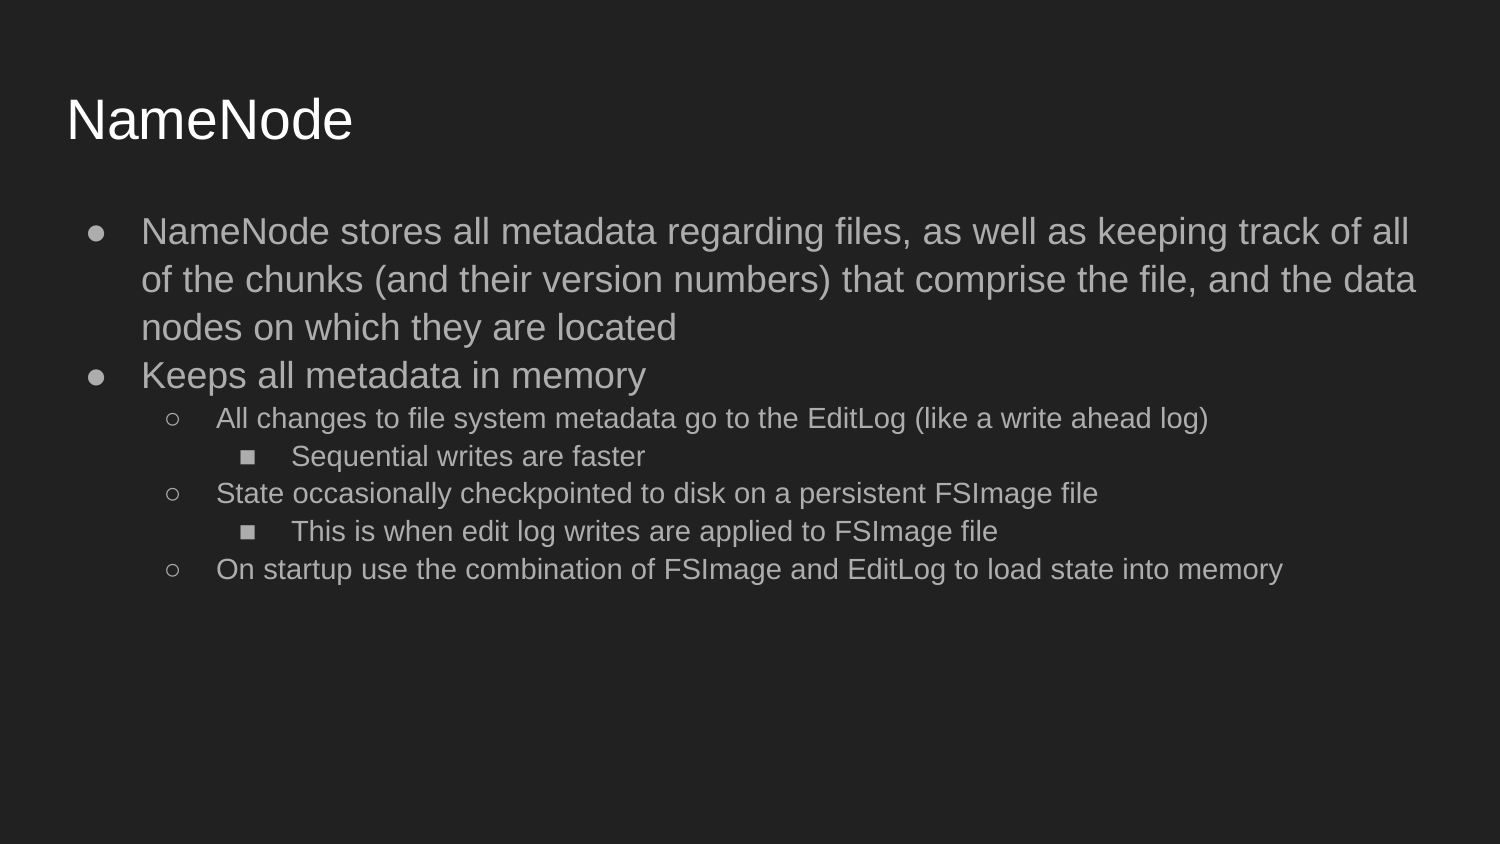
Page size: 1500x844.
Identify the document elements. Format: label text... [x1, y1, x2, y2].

list NameNode stores all metadata regarding files, as well as keeping track of all of the chunks (and their version numbers) that comprise the file, and the data nodes on which they are located Keeps all metadata in memory All changes to file system metadata go to the EditLog (like a write ahead log) Sequential writes are faster State occasionally checkpointed to disk on a persistent FSImage file This is when edit log writes are applied to FSImage file On startup use the combination of FSImage and EditLog to load state into memory [51, 189, 1449, 750]
title NameNode [51, 72, 1449, 167]
